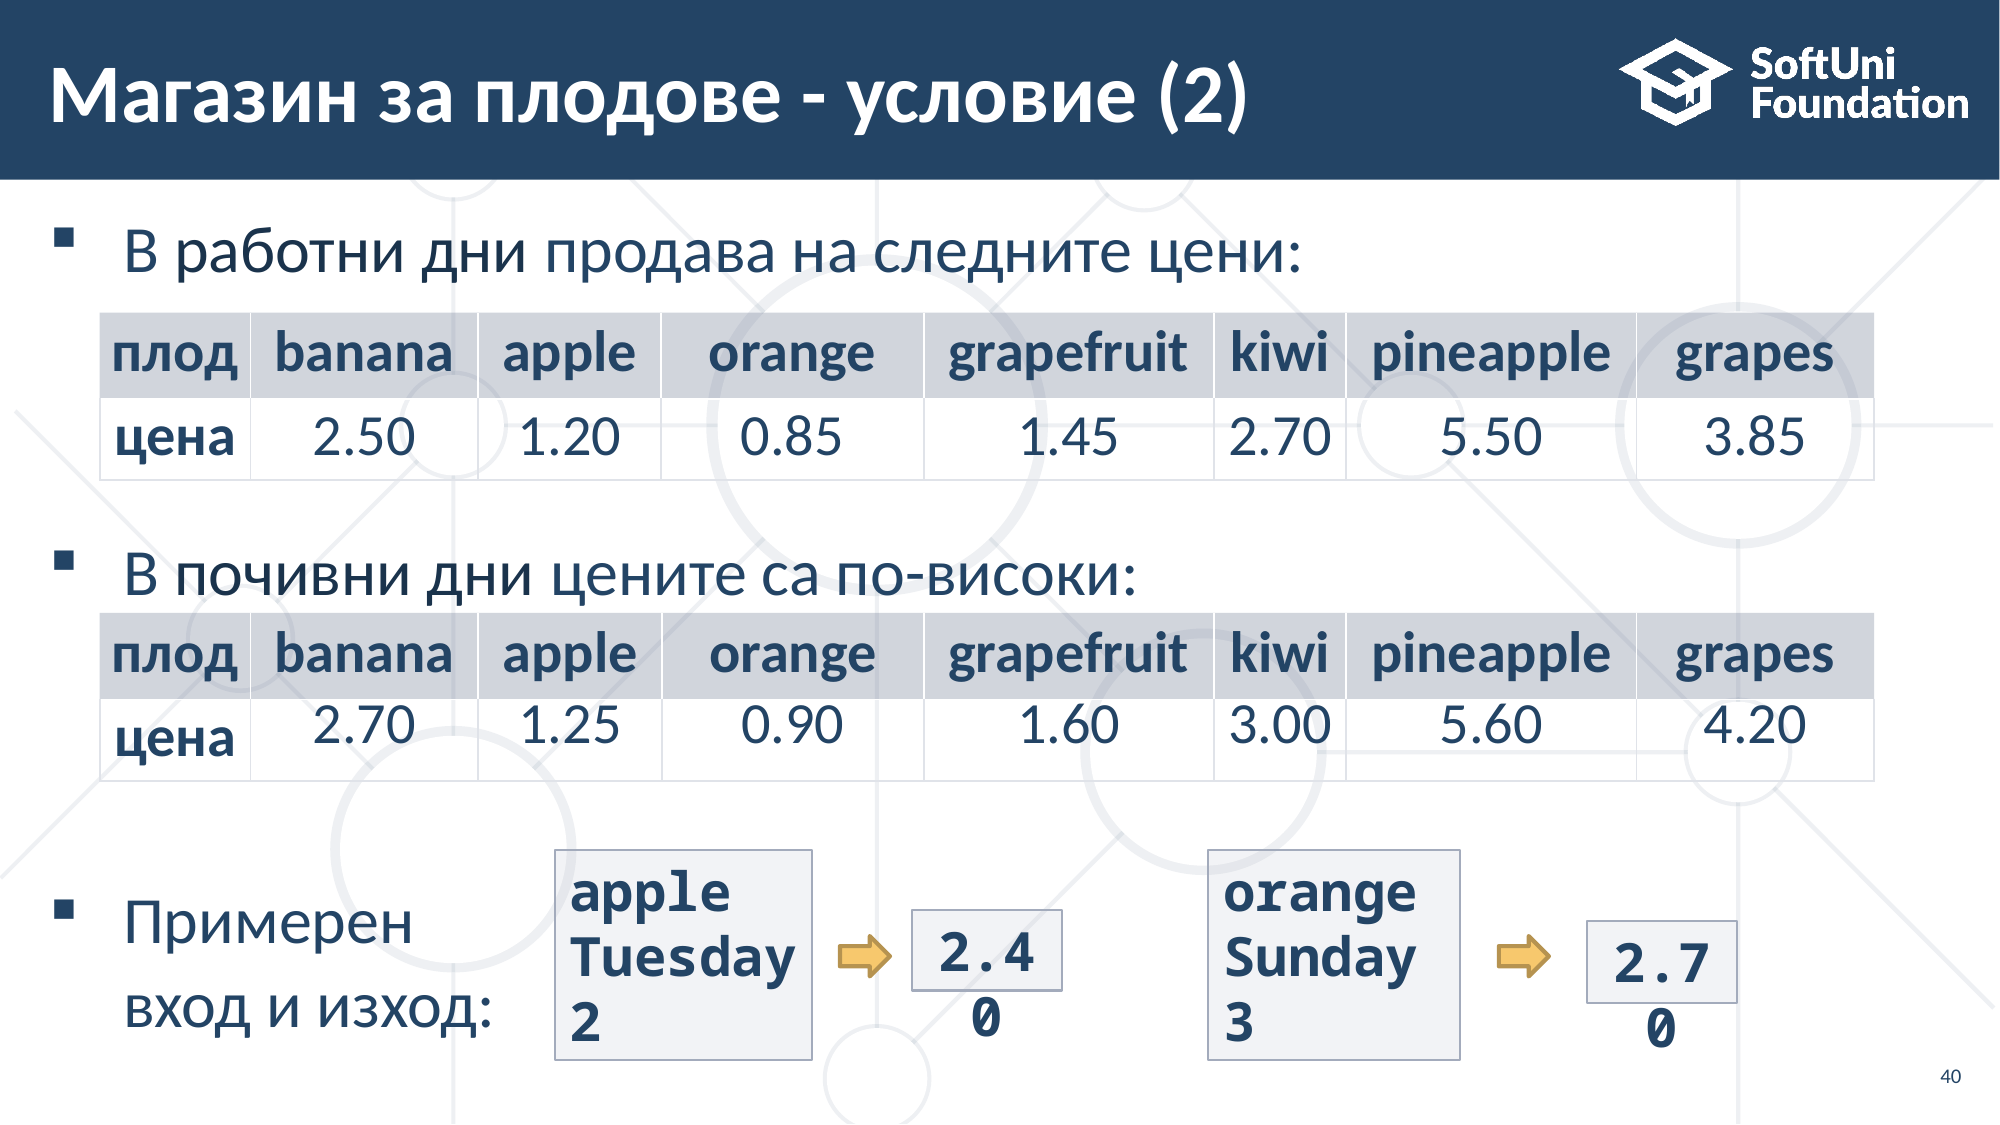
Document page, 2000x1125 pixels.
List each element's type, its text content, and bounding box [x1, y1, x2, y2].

text_box 2.70 [1587, 920, 1738, 1004]
slide_number 40 [1896, 1049, 1968, 1101]
table_header orange [663, 613, 923, 699]
table_cell 1.20 [479, 400, 660, 479]
table_header banana [251, 613, 477, 699]
table_header плод [100, 313, 250, 398]
table_cell 5.60 [1347, 700, 1636, 780]
table_cell 5.50 [1347, 400, 1636, 479]
table_header orange [662, 313, 923, 398]
title Магазин за плодове - условие (2) [31, 16, 1591, 162]
table_header grapefruit [925, 613, 1213, 699]
table_cell 4.20 [1637, 700, 1873, 780]
text_box 2.40 [911, 909, 1063, 991]
table_cell 3.85 [1637, 400, 1873, 479]
table_cell 1.60 [925, 700, 1213, 780]
table_header плод [100, 613, 250, 699]
table_header apple [479, 313, 660, 398]
table_header kiwi [1215, 613, 1345, 699]
table_header pineapple [1347, 613, 1636, 699]
table_cell 0.90 [663, 700, 923, 780]
table_cell цена [101, 700, 250, 780]
table_cell 0.85 [662, 400, 923, 479]
picture [1618, 38, 1968, 126]
text_box orange Sunday 3 [1208, 850, 1461, 1060]
table_header pineapple [1347, 313, 1636, 398]
table_cell 3.00 [1215, 700, 1345, 780]
table_cell 1.45 [925, 400, 1213, 479]
table_header grapes [1637, 313, 1874, 398]
table_cell 2.70 [1215, 400, 1345, 479]
table_cell 2.50 [251, 400, 477, 479]
table_cell 2.70 [251, 700, 477, 780]
table_header apple [479, 613, 661, 699]
list В работни дни продава на следните цени: В почивни дни цените са по-високи: Примерен вход и изход: [31, 196, 1970, 1050]
text_box apple Tuesday 2 [554, 850, 813, 1060]
table_header grapefruit [925, 313, 1213, 398]
text_box [1496, 934, 1551, 979]
table_header kiwi [1215, 313, 1345, 398]
table_cell 1.25 [479, 700, 661, 780]
text_box [837, 934, 893, 979]
table_cell цена [101, 400, 250, 479]
table_header grapes [1637, 613, 1874, 699]
table_header banana [251, 313, 477, 398]
